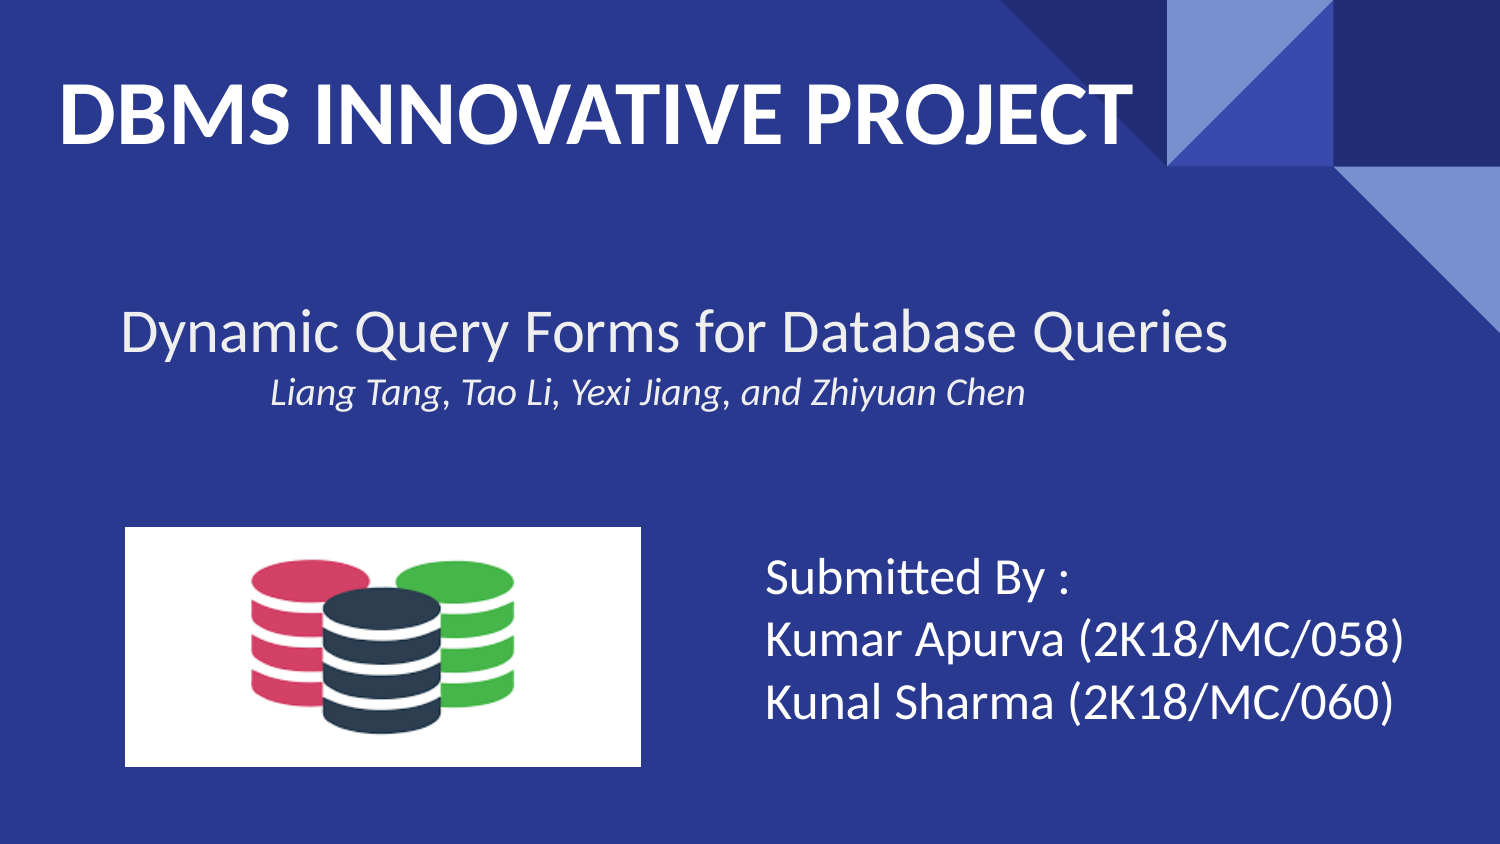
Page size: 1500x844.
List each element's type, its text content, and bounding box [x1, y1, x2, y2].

subtitle Submitted By : Kumar Apurva (2K18/MC/058) Kunal Sharma (2K18/MC/060) [750, 527, 1445, 756]
picture [124, 527, 642, 767]
text_box Dynamic Query Forms for Database Queries Liang Tang, Tao Li, Yexi Jiang, and Zhiyuan Chen [105, 275, 1373, 428]
title DBMS INNOVATIVE PROJECT [43, 39, 1393, 178]
